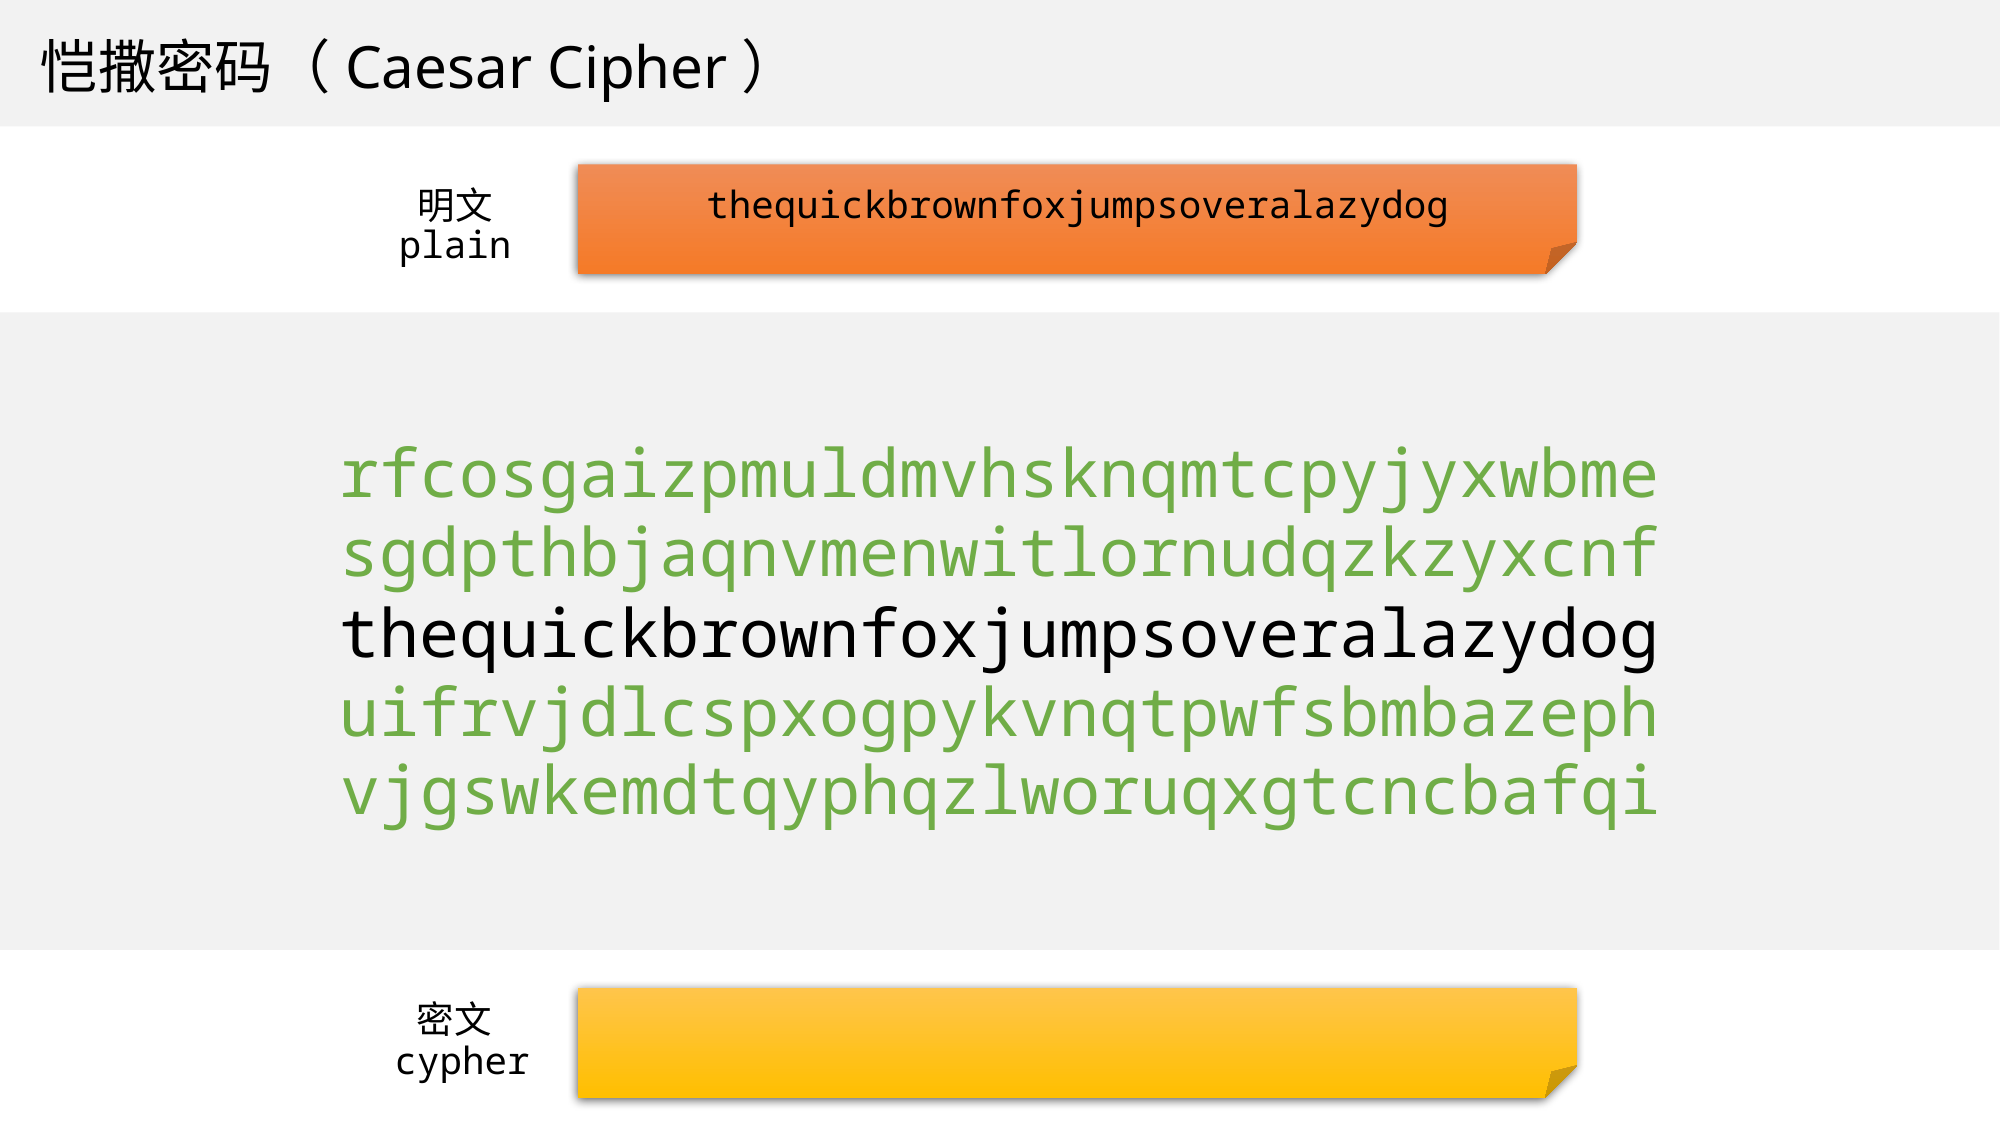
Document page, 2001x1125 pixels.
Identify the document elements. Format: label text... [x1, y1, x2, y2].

text_box 明文 [402, 175, 508, 235]
text_box uifrvjdlcspxogpykvnqtpwfsbmbazeph [324, 662, 1675, 758]
text_box 恺撒密码（Caesar Cipher） [25, 22, 815, 108]
text_box sgdpthbjaqnvmenwitlornudqzkzyxcnf [324, 519, 1675, 597]
text_box vjgswkemdtqyphqzlworuqxgtcncbafqi [325, 740, 1676, 836]
text_box [0, 0, 2000, 128]
text_box [0, 311, 2000, 951]
text_box thequickbrownfoxjumpsoveralazydog [577, 164, 1578, 275]
text_box plain [384, 213, 527, 274]
text_box 密文 [402, 988, 507, 1048]
text_box rfcosgaizpmuldmvhsknqmtcpyjyxwbme [324, 423, 1675, 519]
text_box [577, 987, 1578, 1098]
text_box cypher [379, 1030, 545, 1090]
text_box thequickbrownfoxjumpsoveralazydog [324, 597, 1675, 662]
